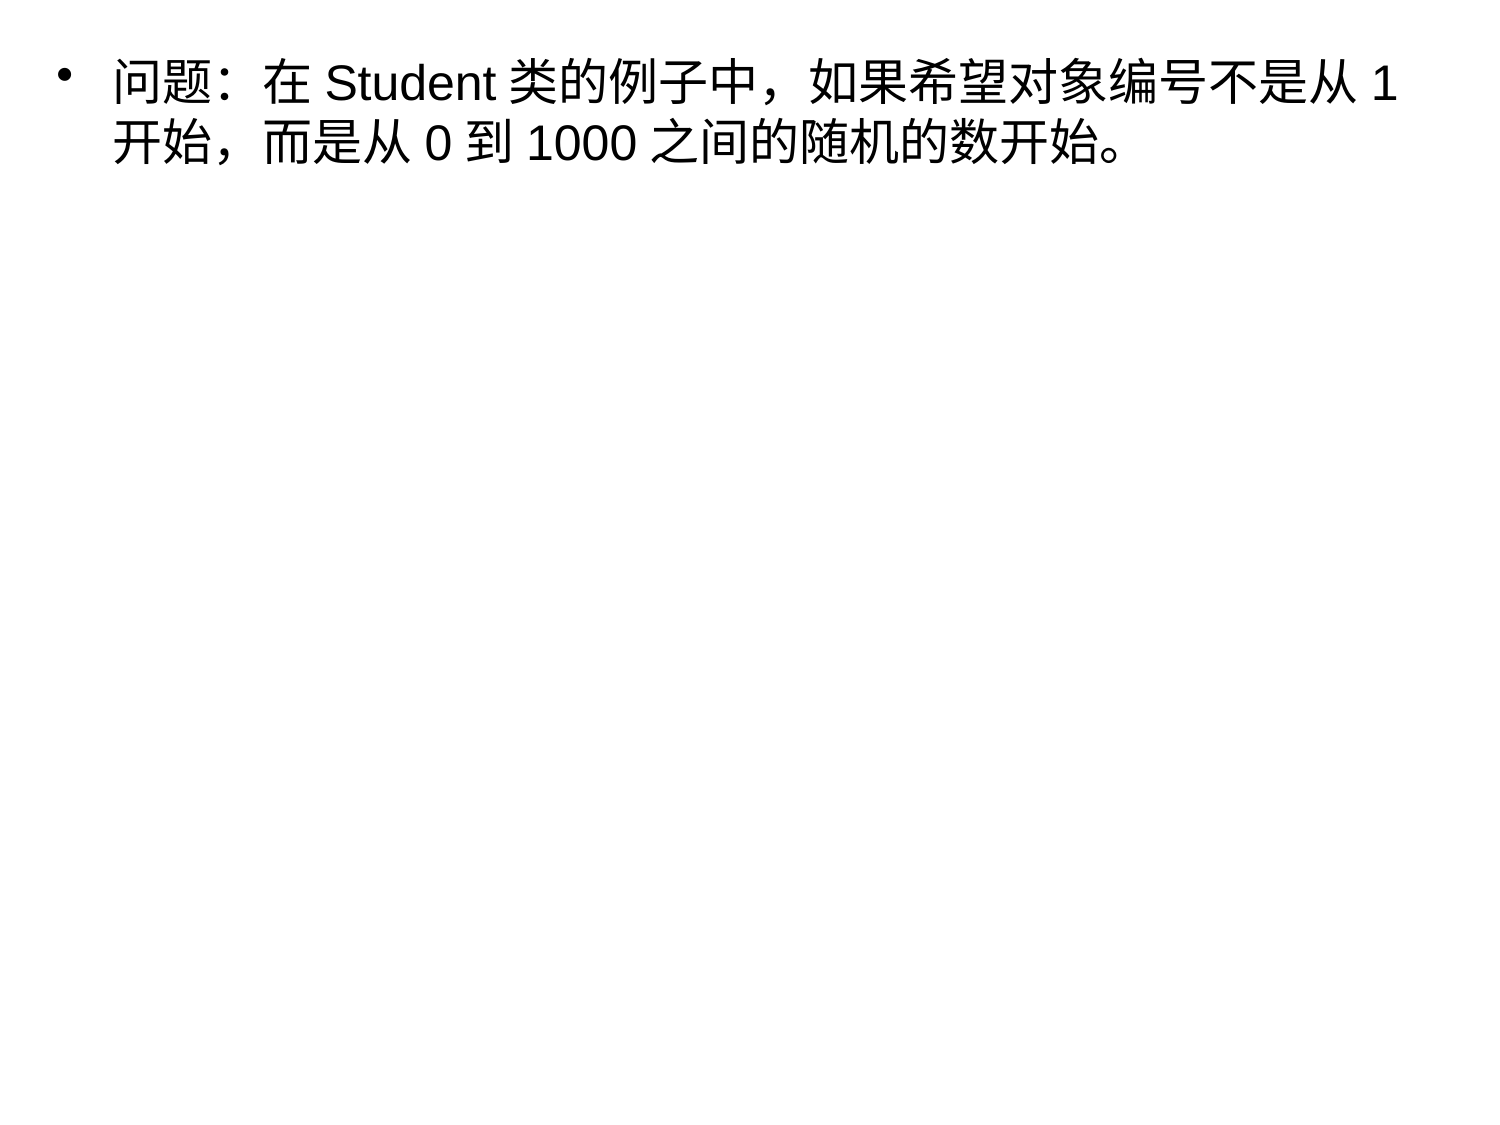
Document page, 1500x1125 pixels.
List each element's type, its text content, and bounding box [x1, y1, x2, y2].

list 问题：在Student类的例子中，如果希望对象编号不是从1开始，而是从0到1000之间的随机的数开始。 [41, 42, 1459, 929]
